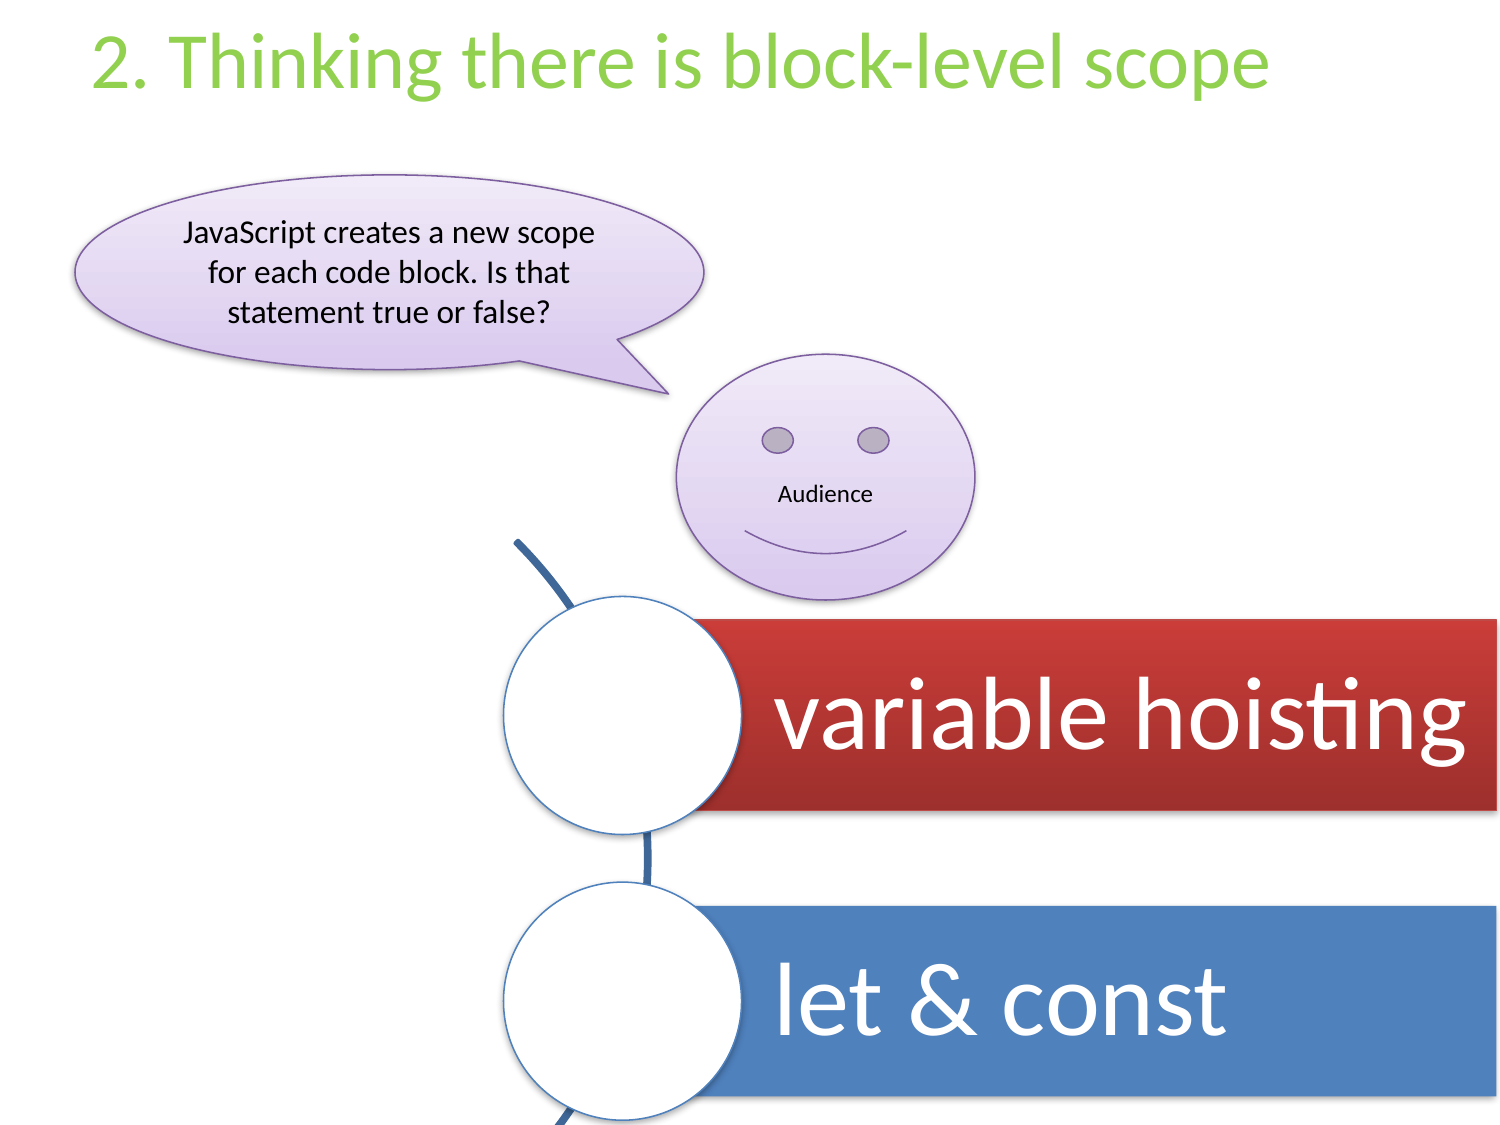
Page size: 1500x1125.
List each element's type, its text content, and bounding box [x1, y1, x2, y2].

text_box JavaScript creates a new scope for each code block. Is that statement true or false? [74, 174, 705, 395]
text_box Audience [675, 353, 976, 523]
title 2. Thinking there is block-level scope [75, 0, 1350, 113]
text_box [499, 524, 1500, 1125]
